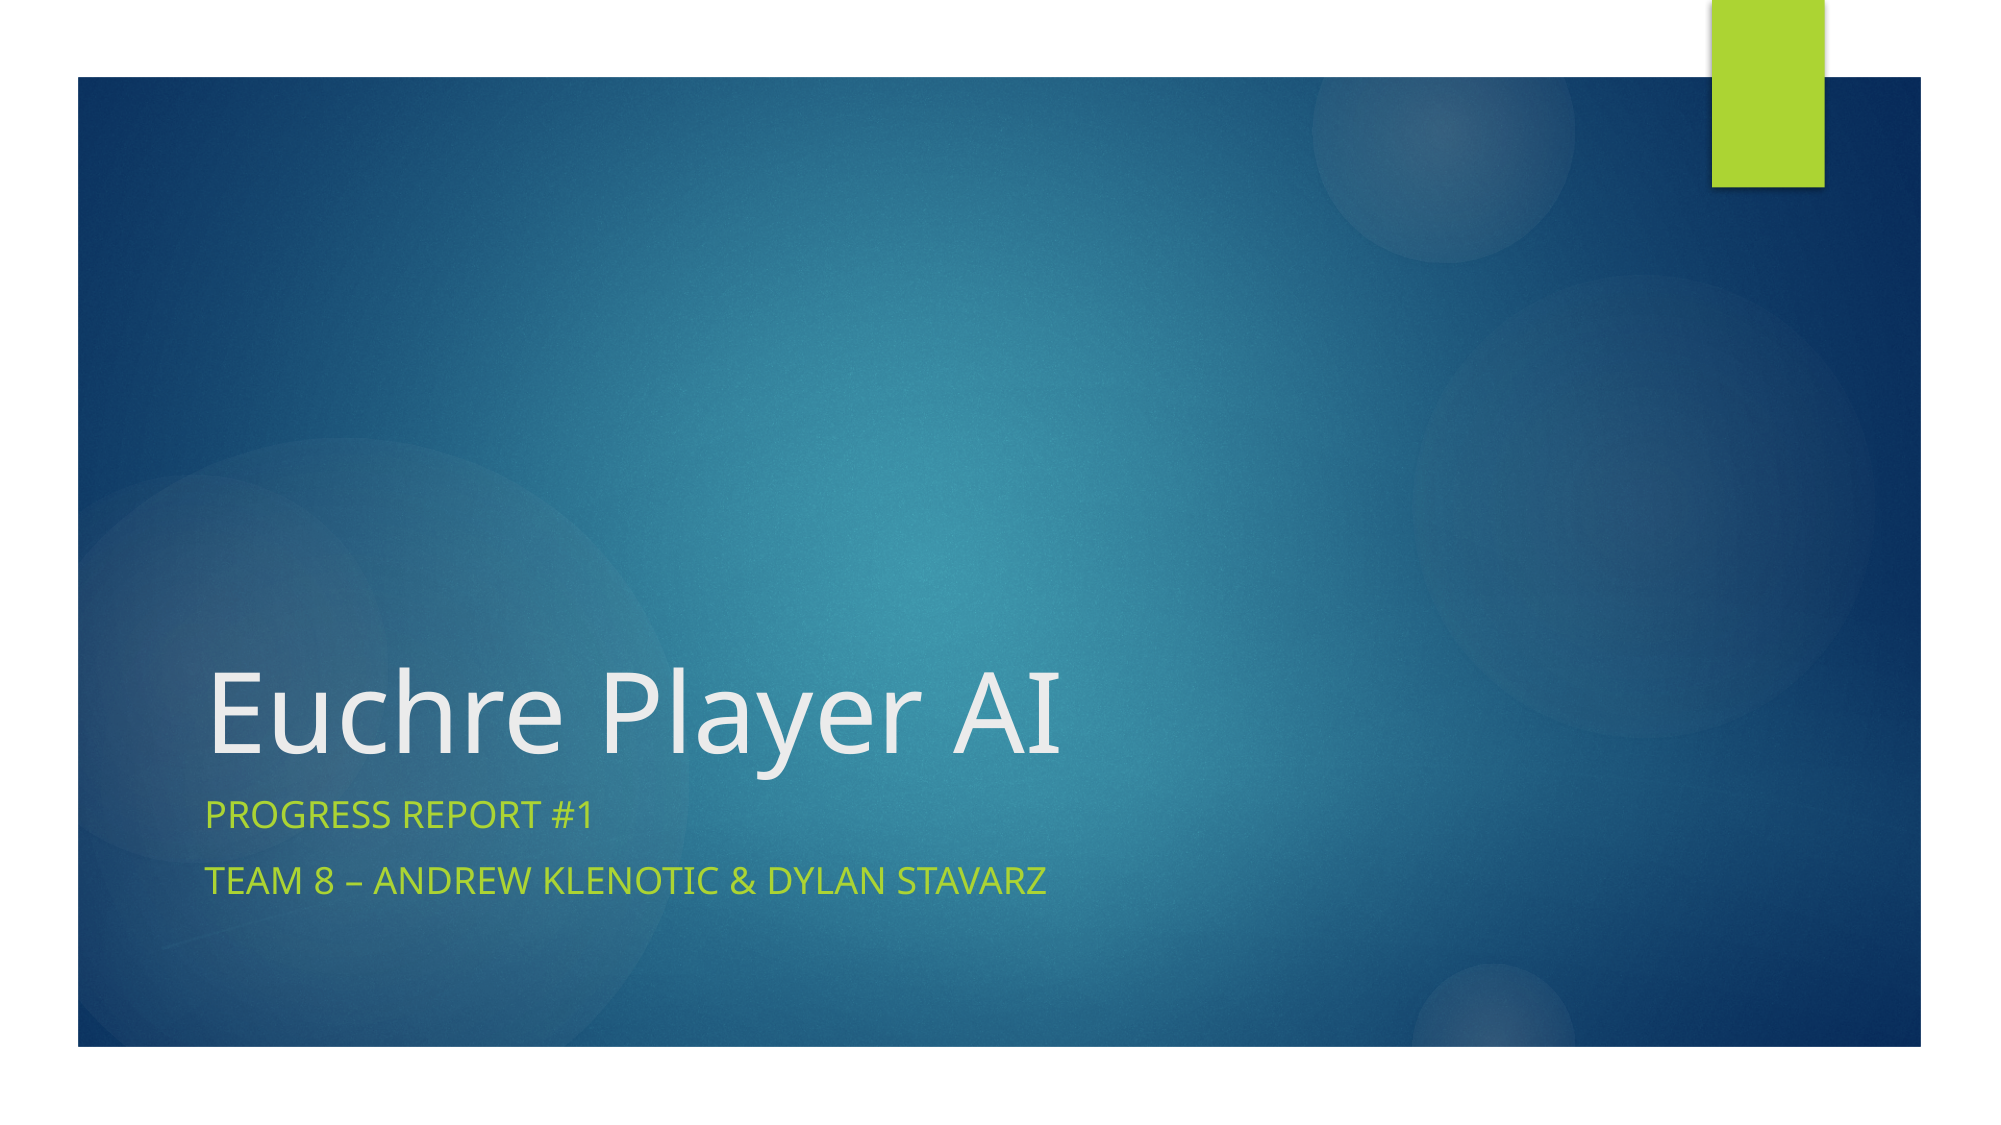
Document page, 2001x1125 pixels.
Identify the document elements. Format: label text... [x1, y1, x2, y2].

title Euchre Player AI [189, 344, 1638, 783]
subtitle Progress Report #1 Team 8 – Andrew Klenotic & Dylan STavarz [189, 783, 1638, 925]
